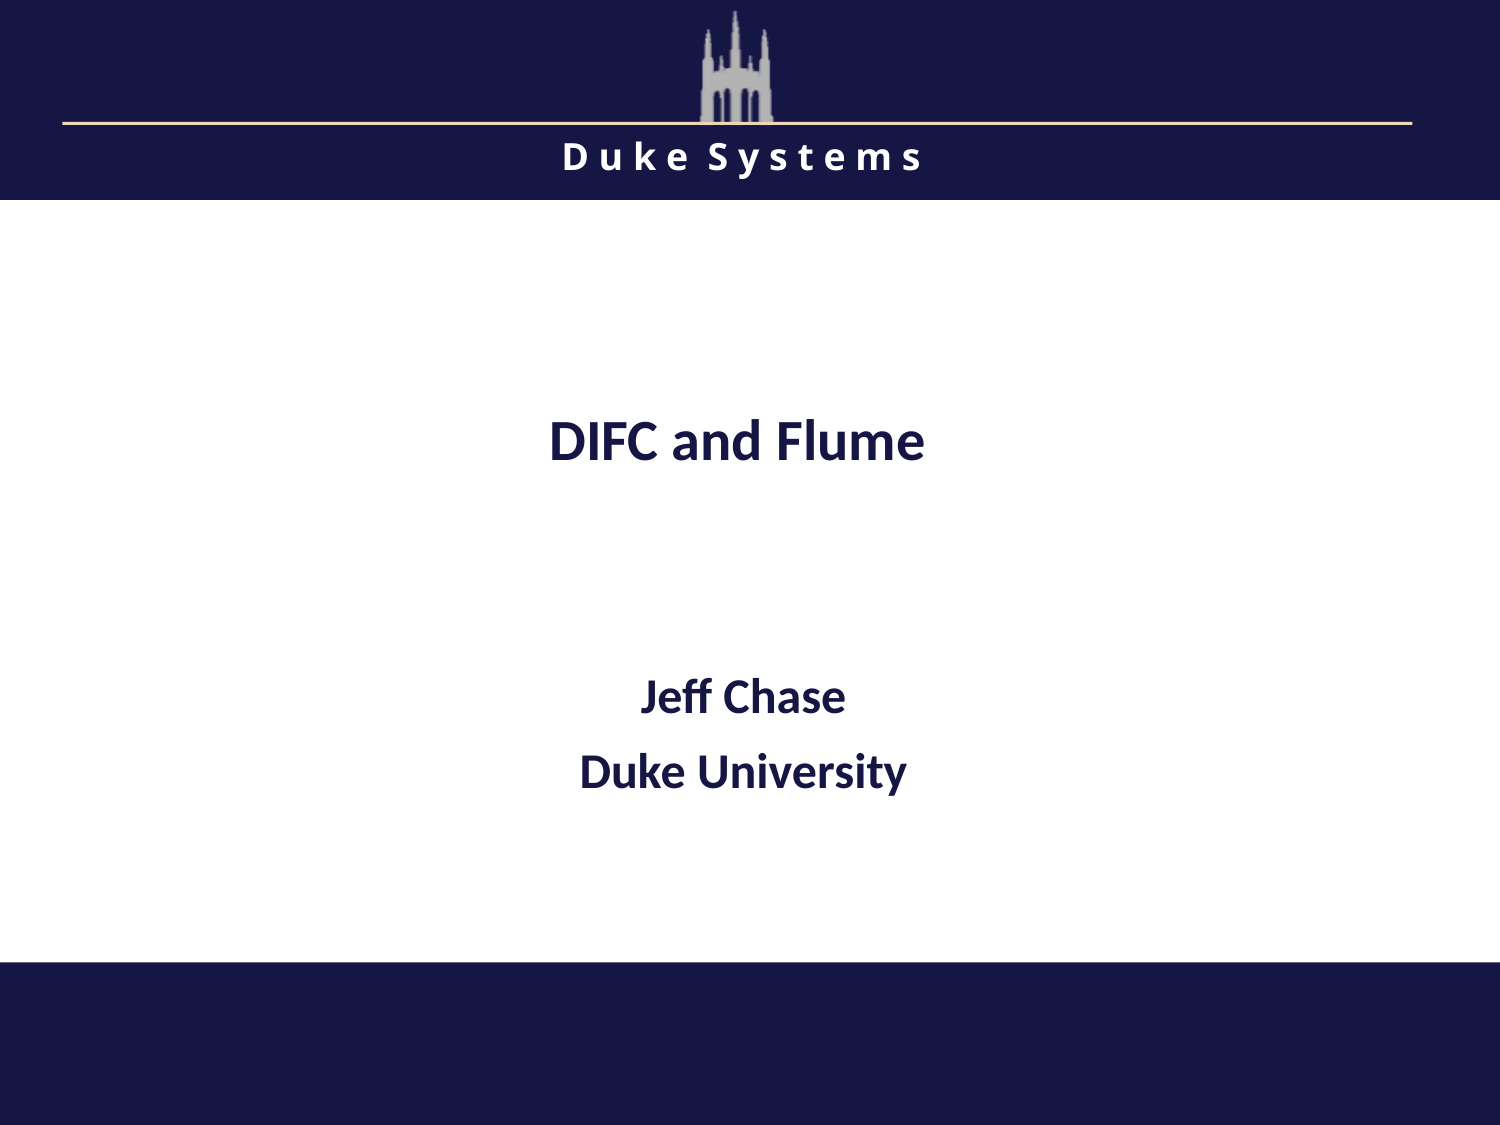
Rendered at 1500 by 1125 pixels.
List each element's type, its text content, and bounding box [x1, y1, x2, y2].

picture [698, 9, 775, 121]
text_box Jeff Chase Duke University [50, 587, 1438, 875]
text_box DIFC and Flume [174, 249, 1300, 587]
